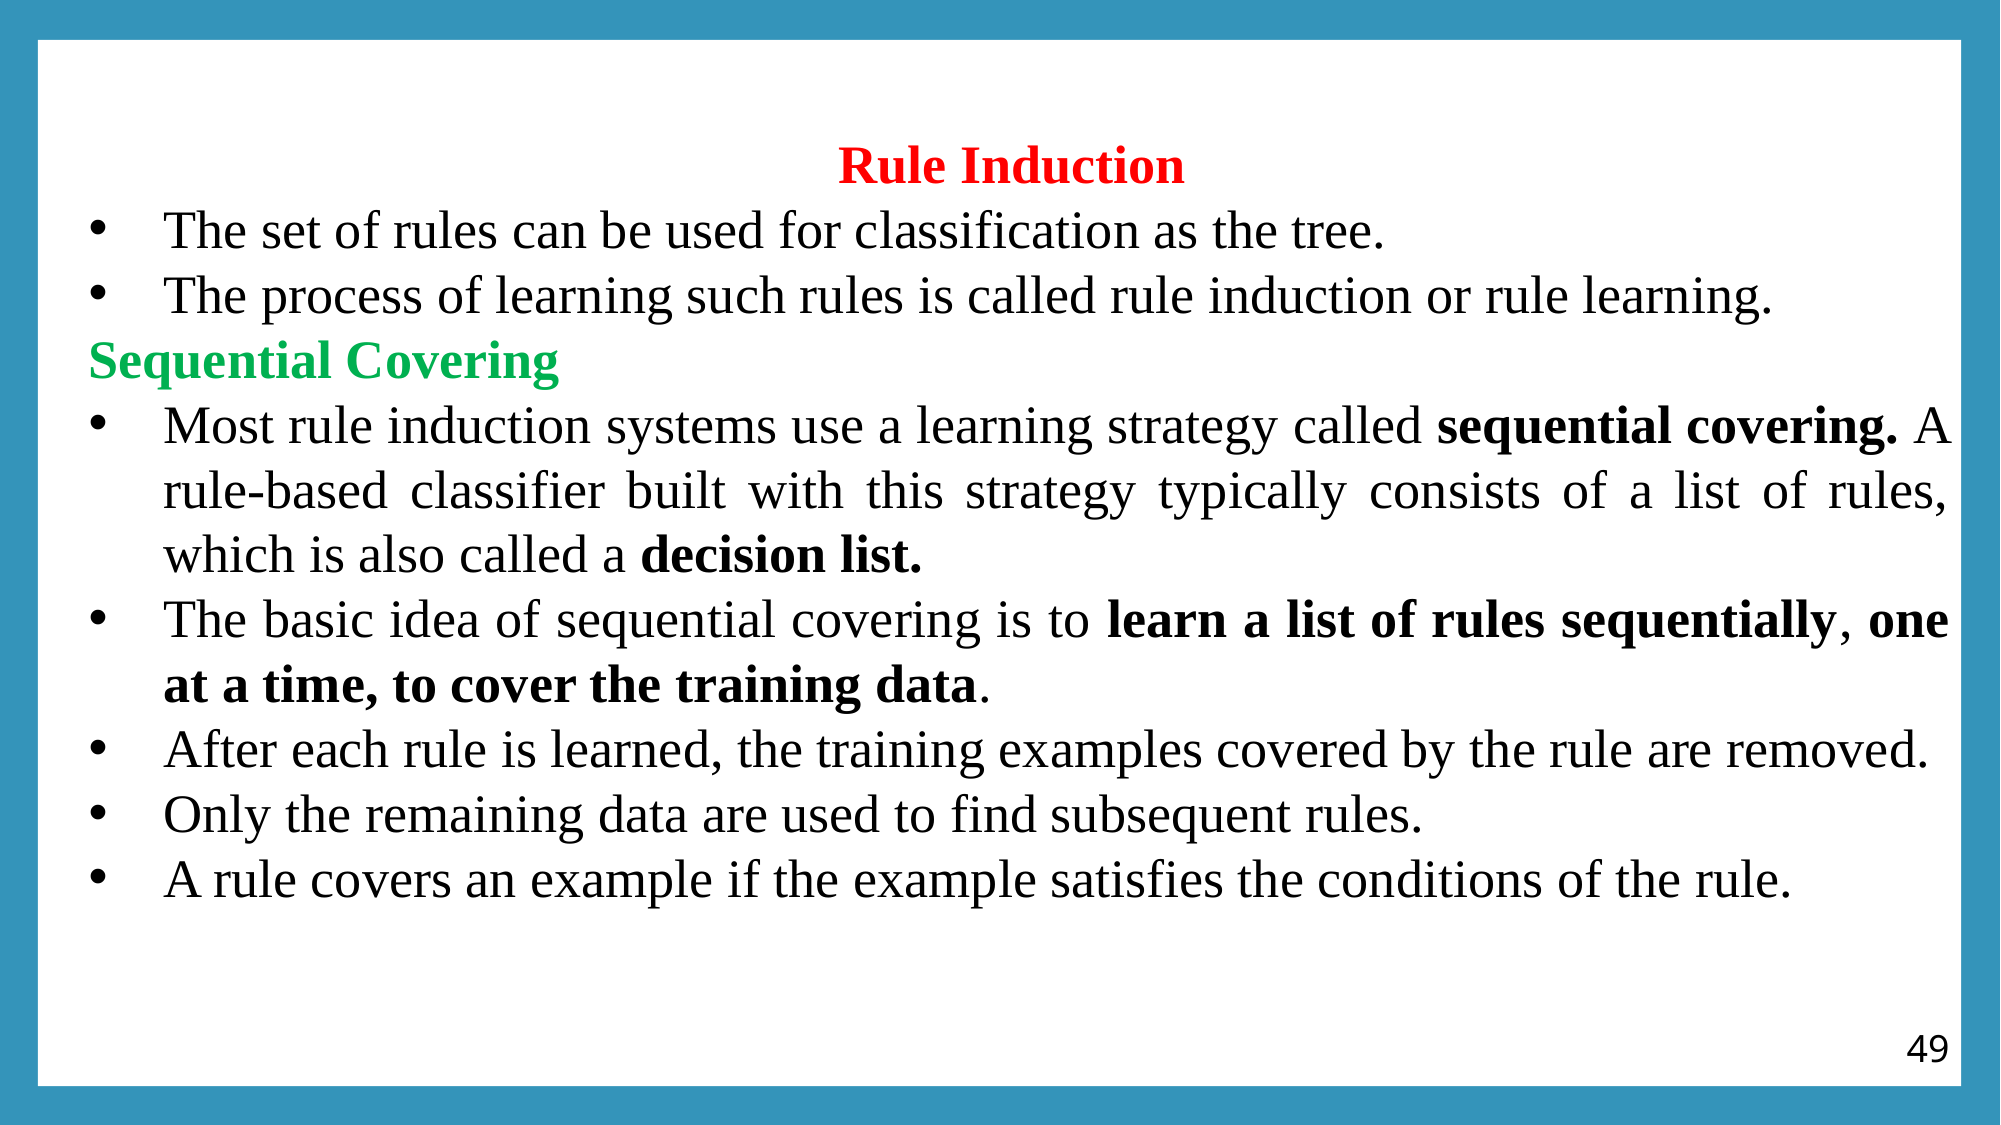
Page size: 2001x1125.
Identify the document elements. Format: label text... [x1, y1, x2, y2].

slide_number 49 [1684, 1020, 1965, 1081]
text_box Rule Induction The set of rules can be used for classification as the tree. The process of learning such rules is called rule induction or rule learning. Sequential Covering Most rule induction systems use a learning strategy called sequential covering. A rule-based classifier built with this strategy typically consists of a list of rules, which is also called a decision list. The basic idea of sequential covering is to learn a list of rules sequentially, one at a time, to cover the training data. After each rule is learned, the training examples covered by the rule are removed. Only the remaining data are used to find subsequent rules. A rule covers an example if the example satisfies the conditions of the rule. [73, 121, 1965, 916]
